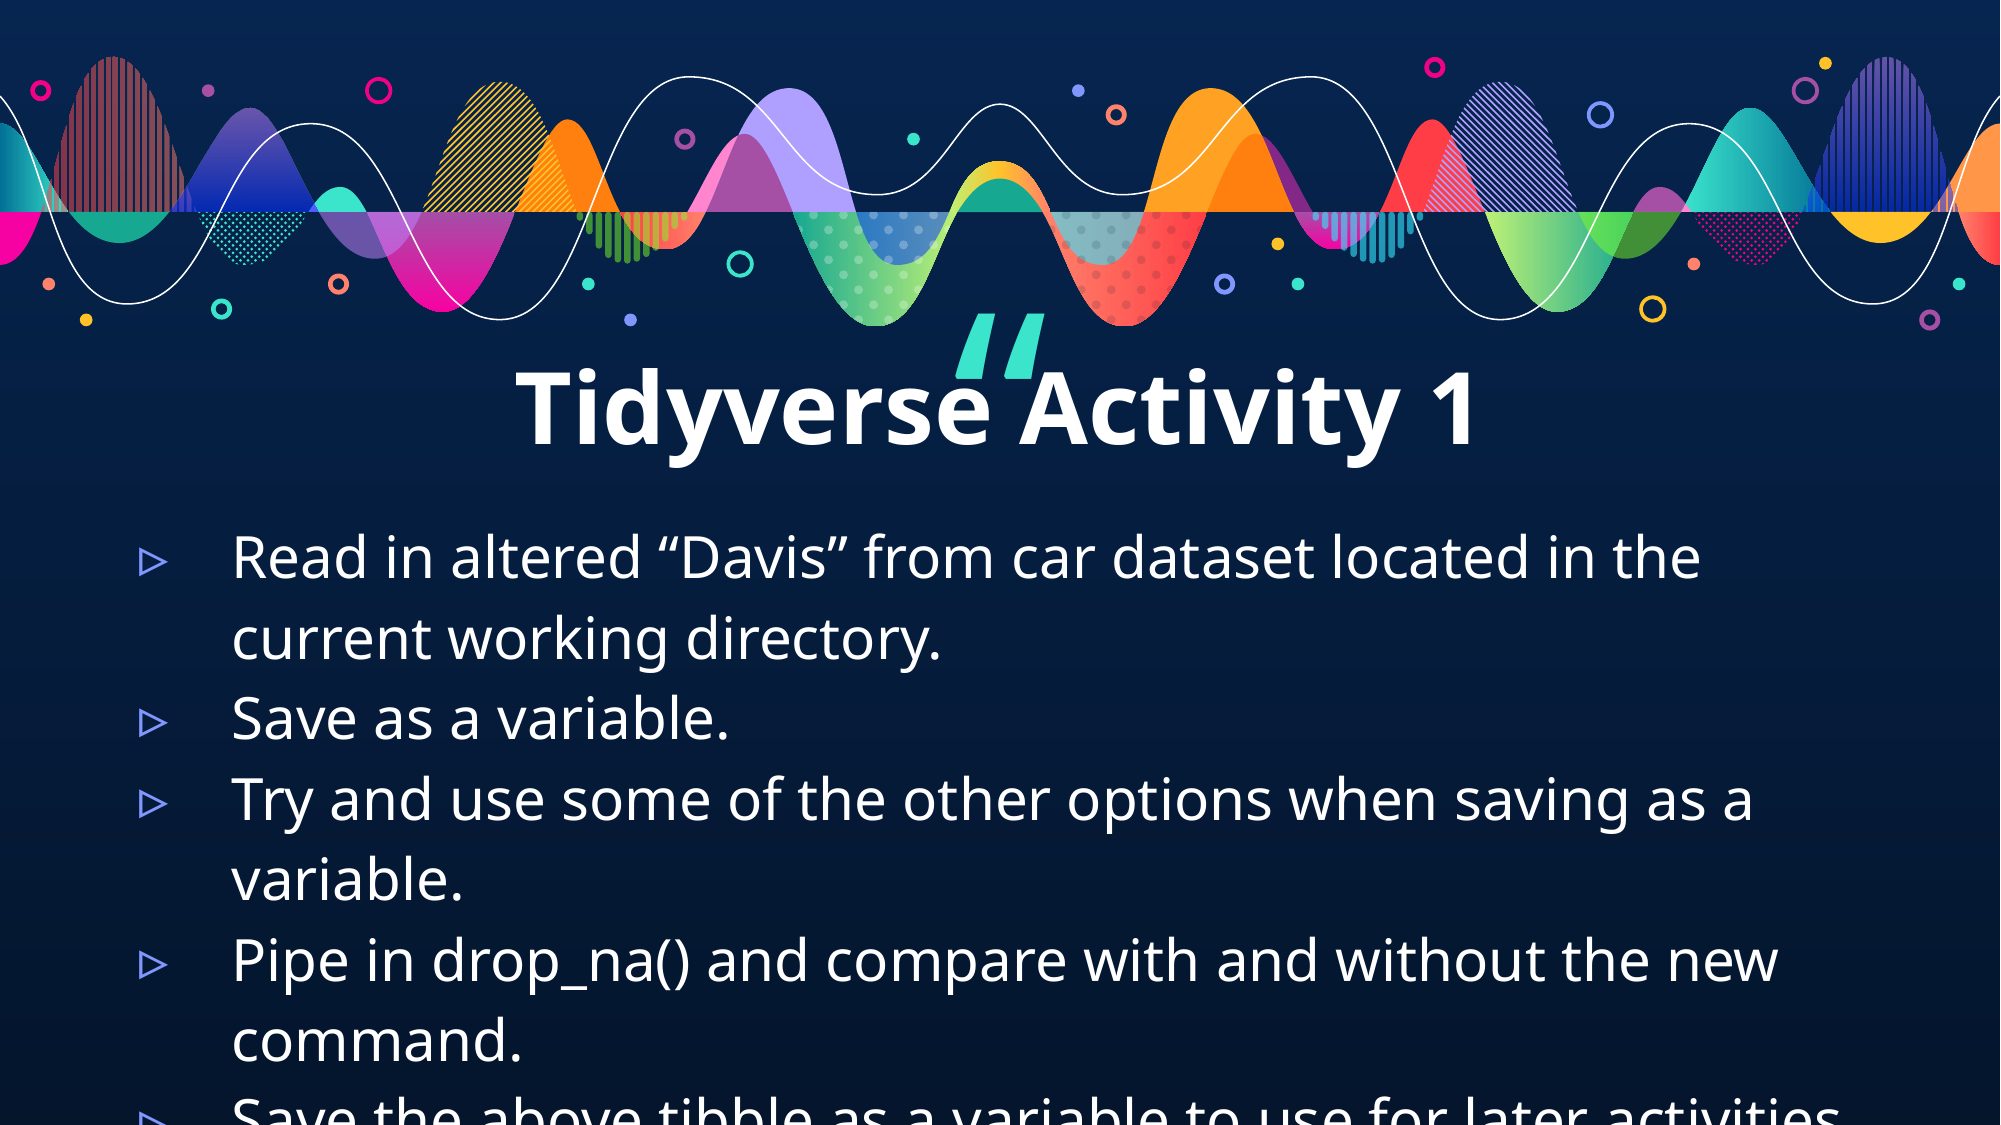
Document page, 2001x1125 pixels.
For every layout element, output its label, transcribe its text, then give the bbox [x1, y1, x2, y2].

title Tidyverse Activity 1 [271, 379, 1729, 467]
list Read in altered “Davis” from car dataset located in the current working directory. Save as a variable. Try and use some of the other options when saving as a variable. Pipe in drop_na() and compare with and without the new command. Save the above tibble as a variable to use for later activities. [131, 510, 1869, 1053]
